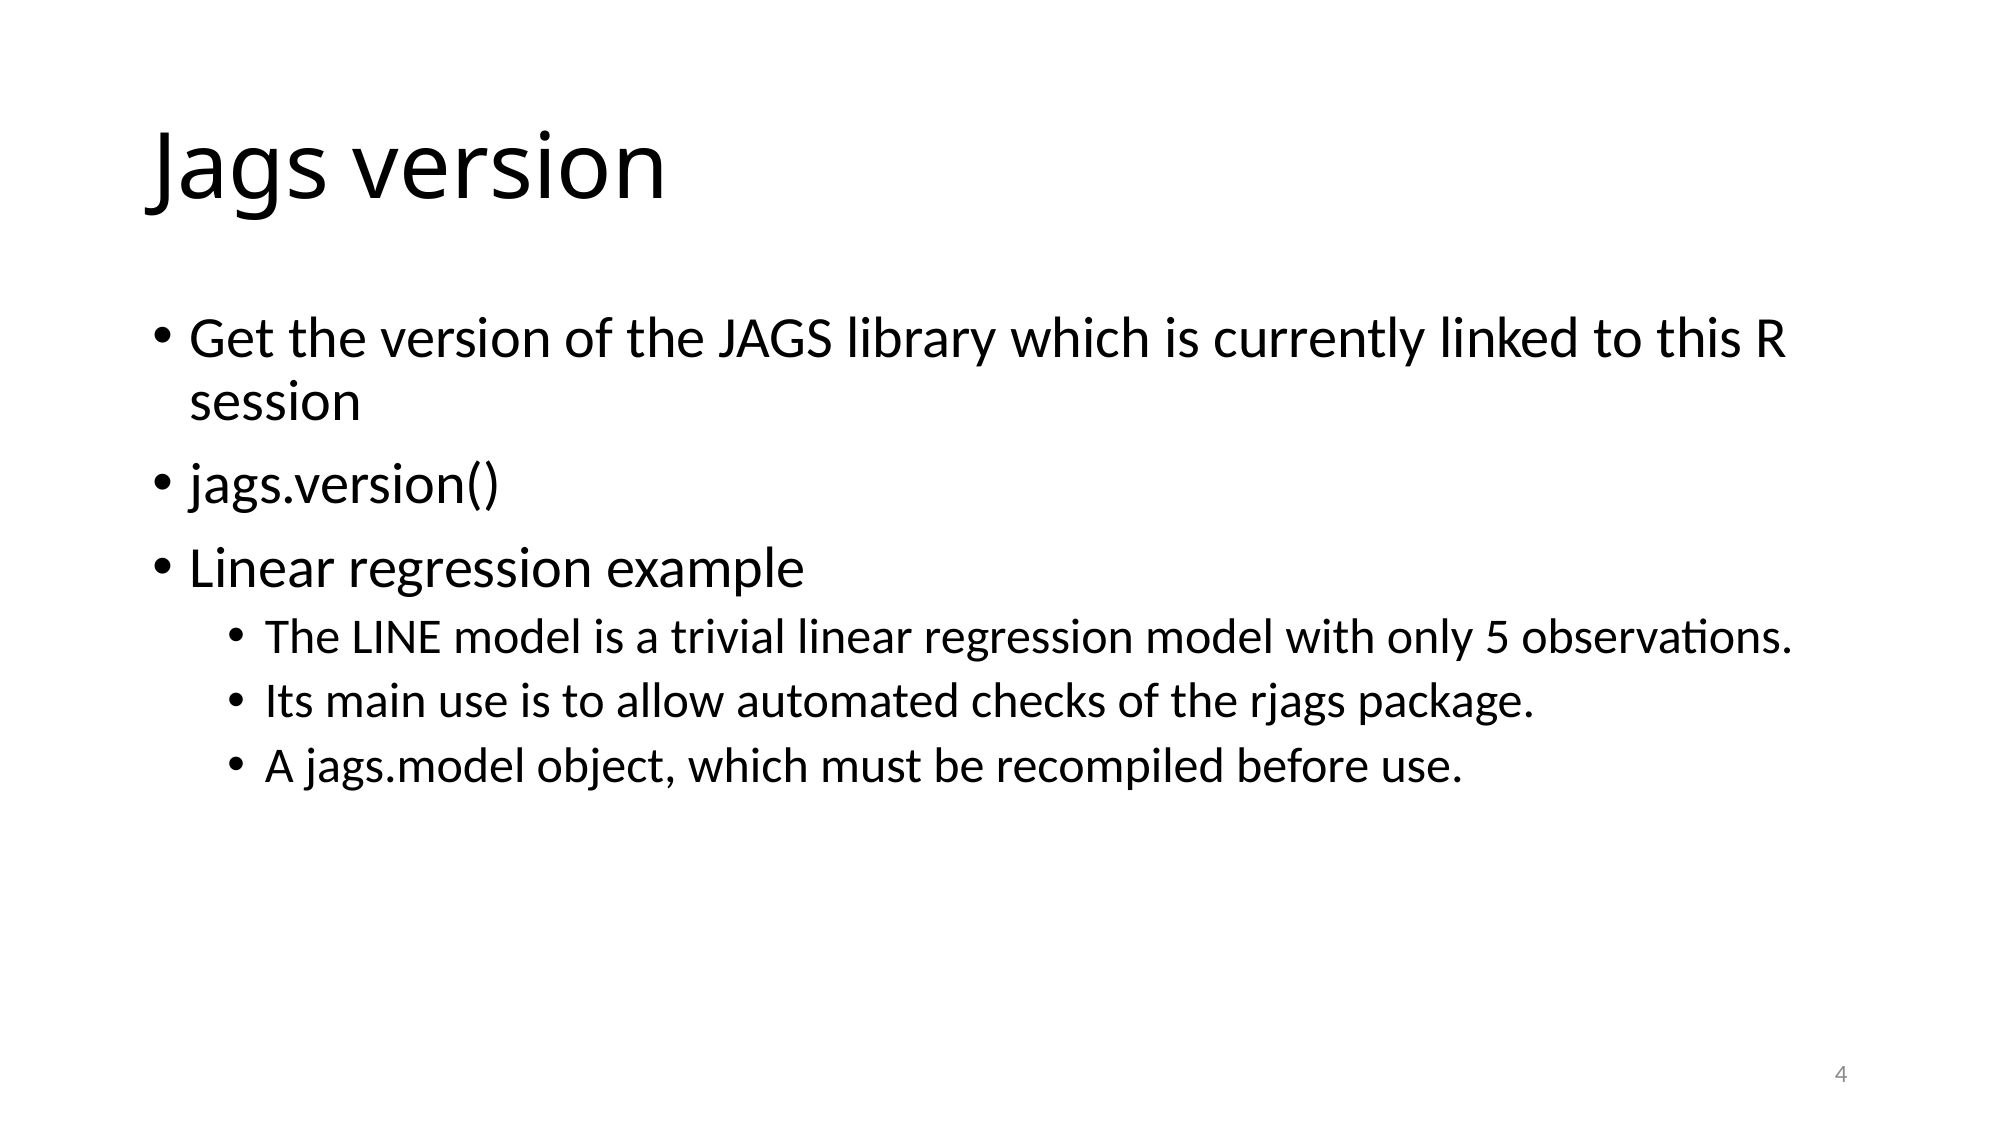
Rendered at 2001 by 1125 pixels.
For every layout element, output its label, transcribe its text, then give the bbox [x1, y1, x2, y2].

list Get the version of the JAGS library which is currently linked to this R session jags.version() Linear regression example The LINE model is a trivial linear regression model with only 5 observations. Its main use is to allow automated checks of the rjags package. A jags.model object, which must be recompiled before use. [137, 299, 1863, 1014]
title Jags version [137, 59, 1863, 278]
slide_number 4 [1412, 1042, 1863, 1103]
